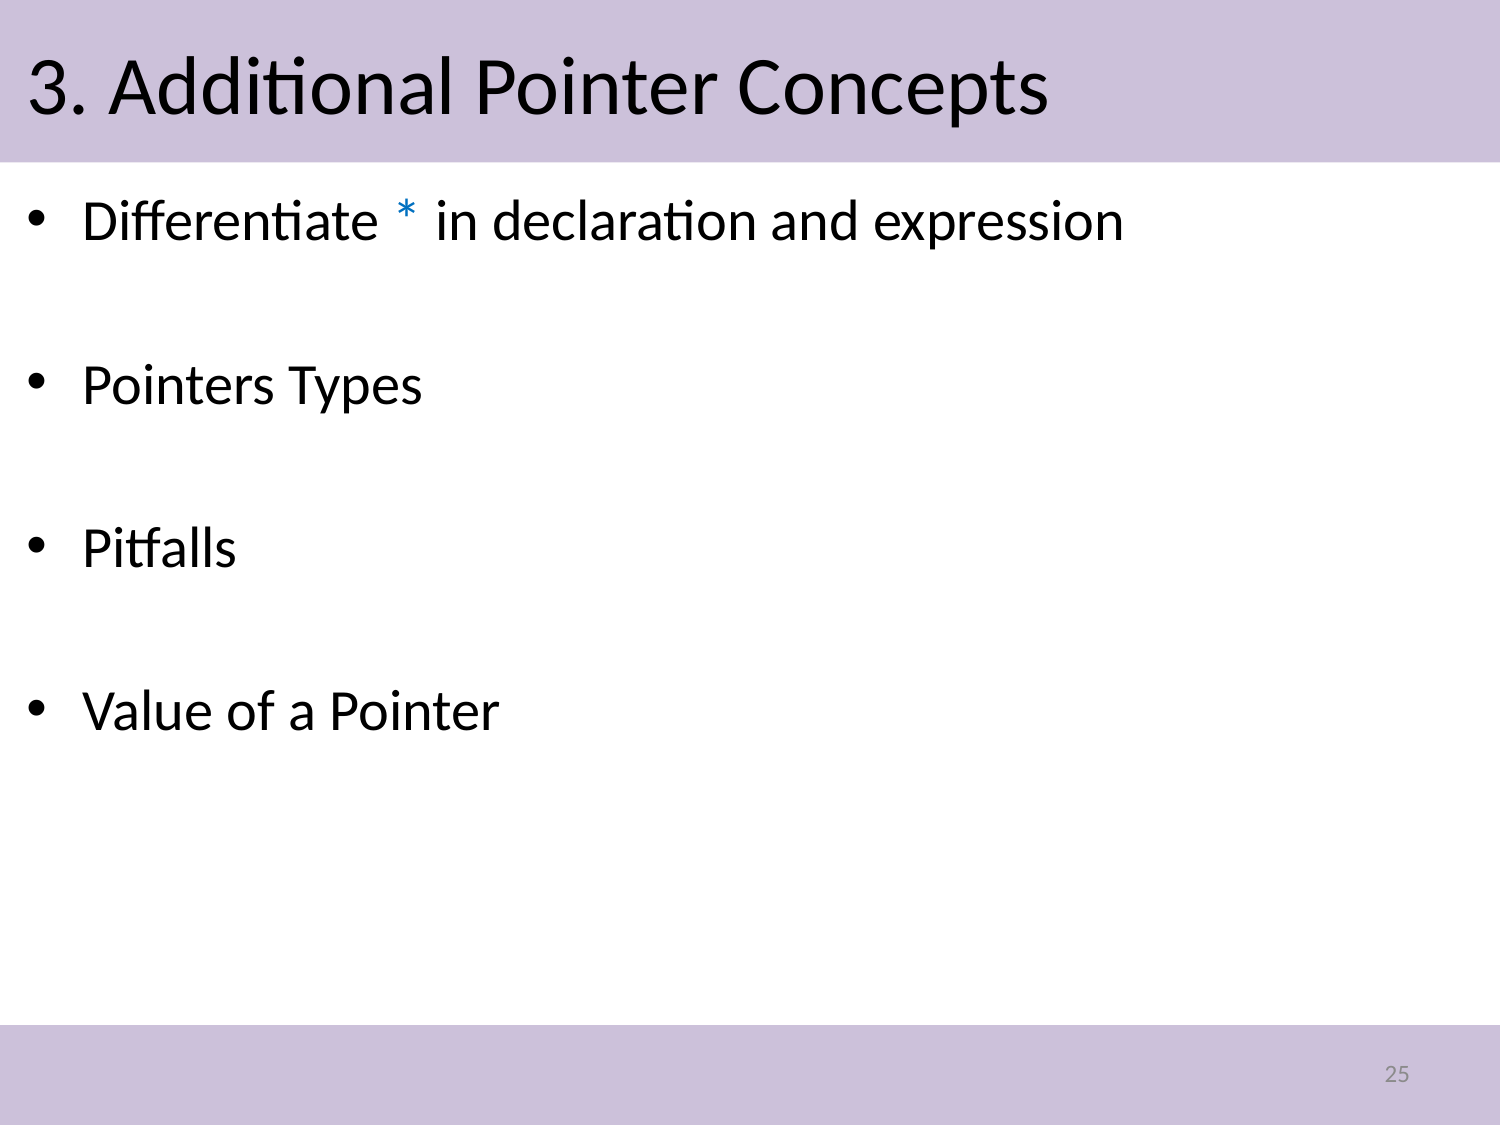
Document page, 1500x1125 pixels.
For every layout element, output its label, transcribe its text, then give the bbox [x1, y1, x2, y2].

title 3. Additional Pointer Concepts [11, 12, 1488, 150]
list Differentiate * in declaration and expression Pointers Types Pitfalls Value of a Pointer [11, 174, 1477, 1013]
slide_number 25 [1074, 1042, 1425, 1103]
